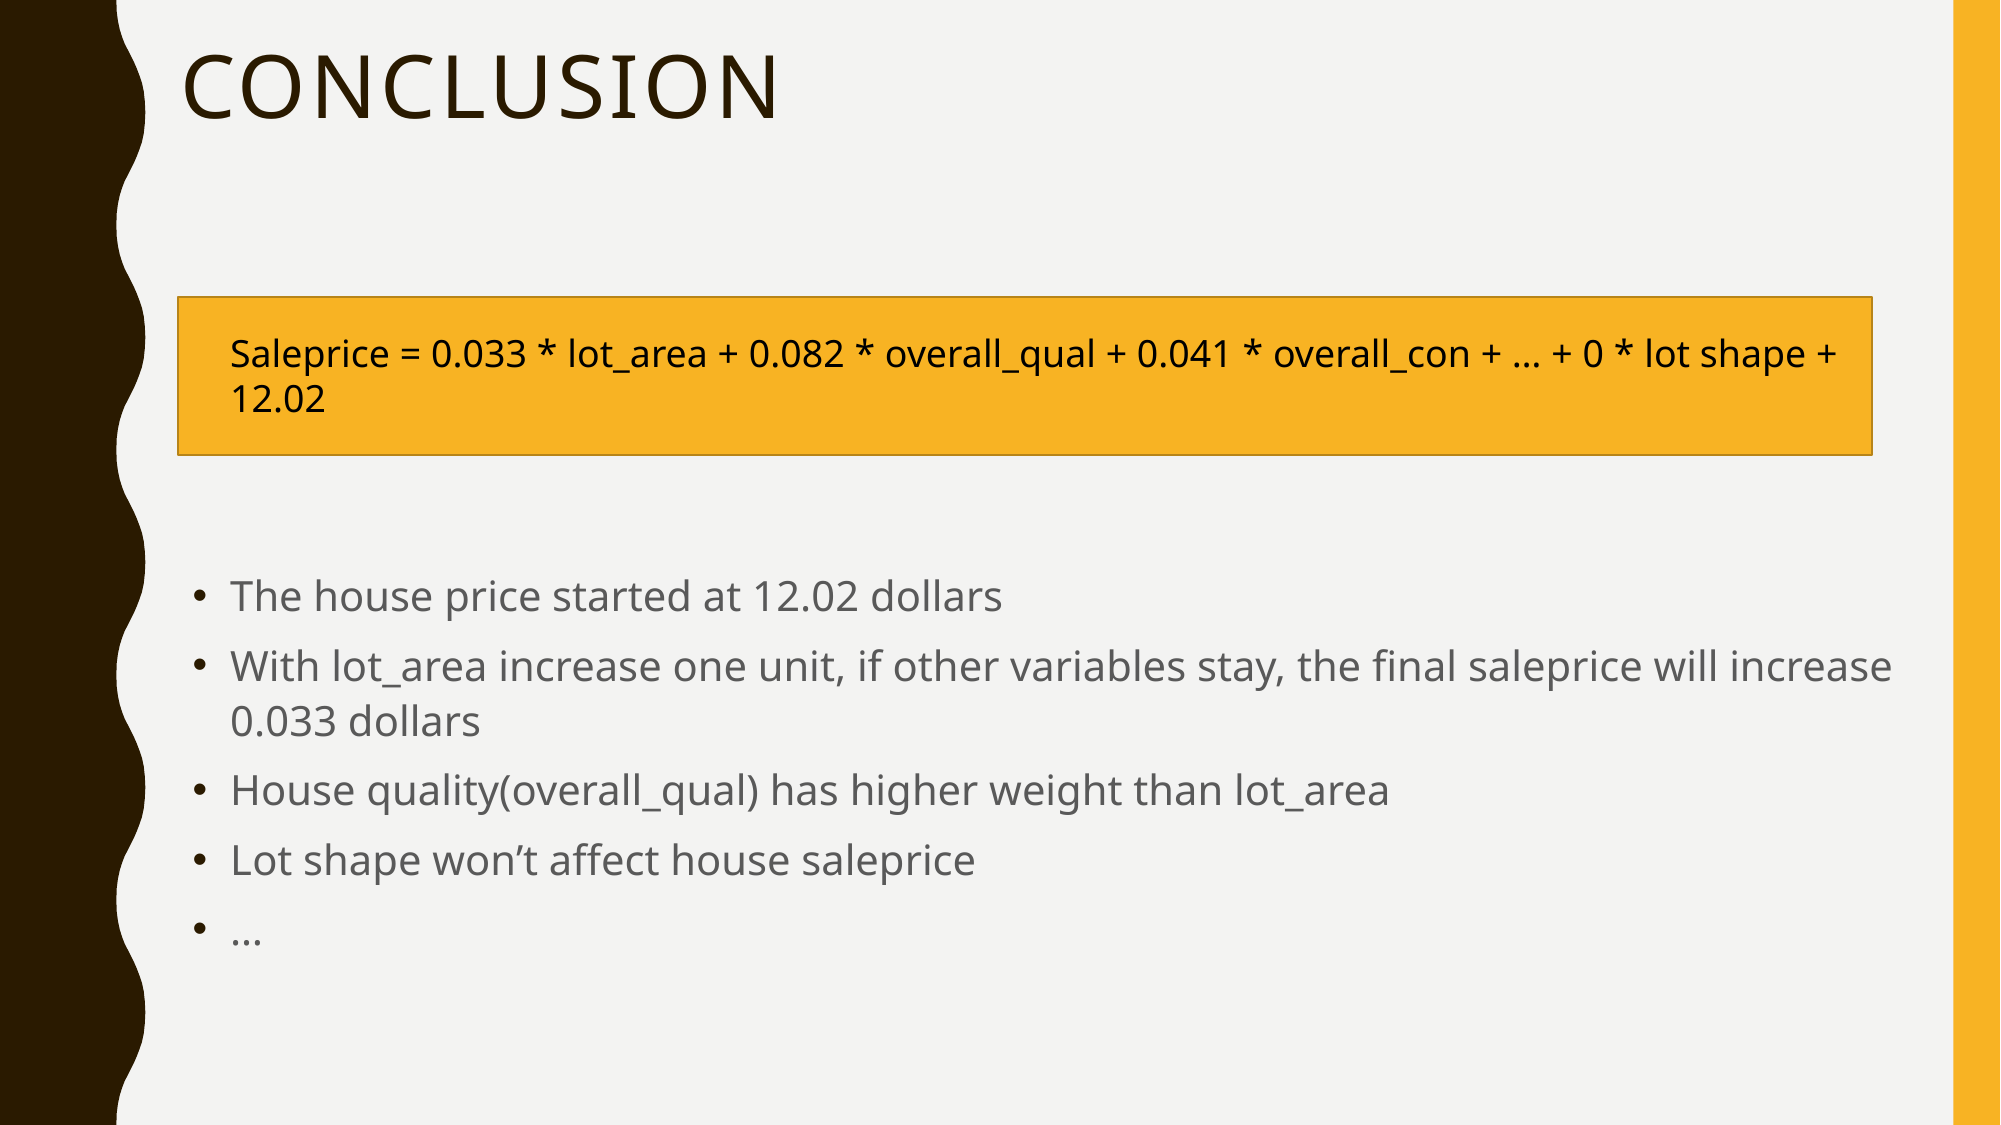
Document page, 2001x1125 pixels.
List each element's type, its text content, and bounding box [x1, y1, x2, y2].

title Conclusion [165, 35, 1835, 161]
text_box [177, 296, 1873, 456]
text_box Saleprice = 0.033 * lot_area + 0.082 * overall_qual + 0.041 * overall_con + … + 0 * lot shape + 12.02 [215, 323, 1862, 473]
list The house price started at 12.02 dollars With lot_area increase one unit, if other variables stay, the final saleprice will increase 0.033 dollars House quality(overall_qual) has higher weight than lot_area Lot shape won’t affect house saleprice … [177, 493, 1955, 983]
